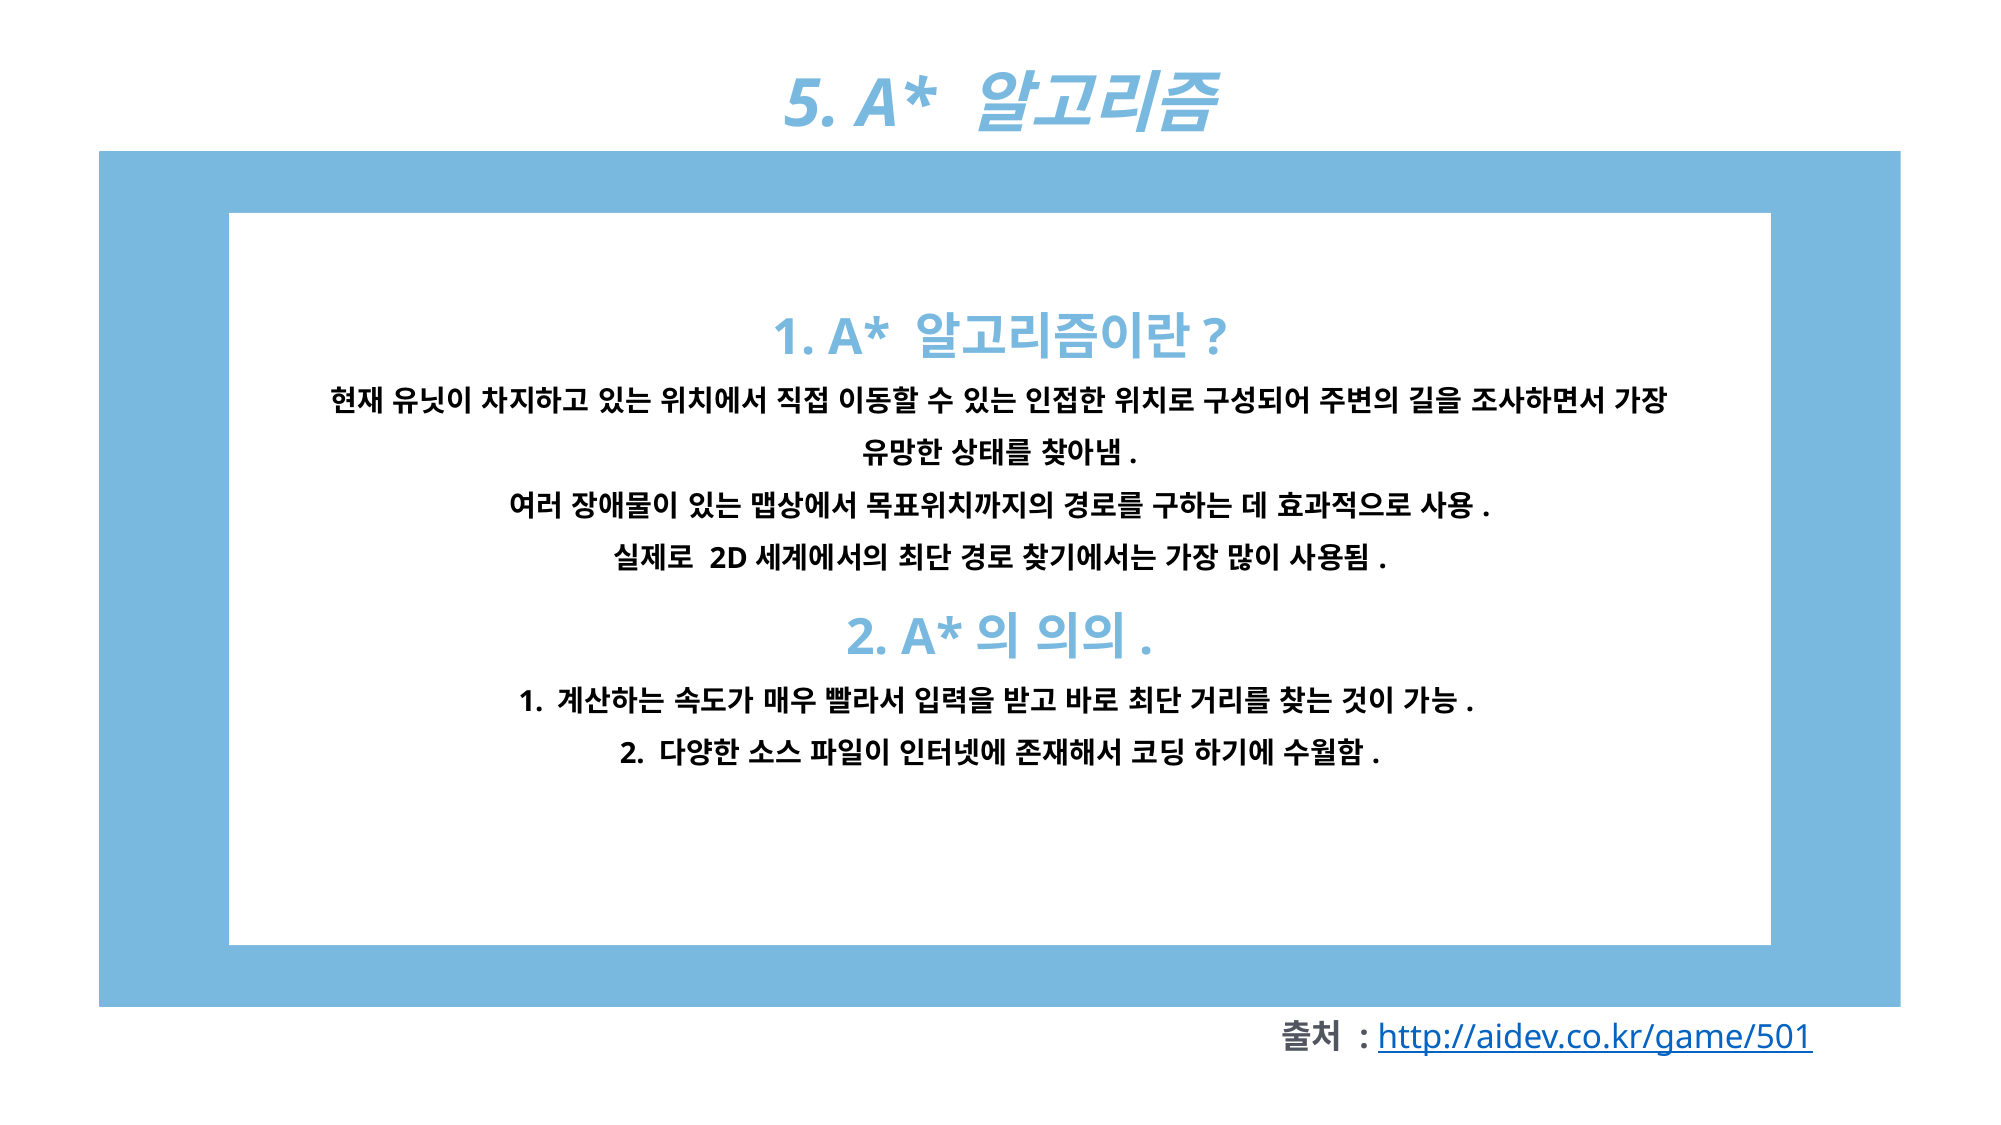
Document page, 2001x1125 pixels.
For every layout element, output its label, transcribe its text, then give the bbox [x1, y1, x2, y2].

text_box 출처 : http://aidev.co.kr/game/501 [1094, 945, 2000, 1068]
text_box 5. A* 알고리즘 [547, 11, 1453, 147]
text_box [99, 151, 1901, 1007]
